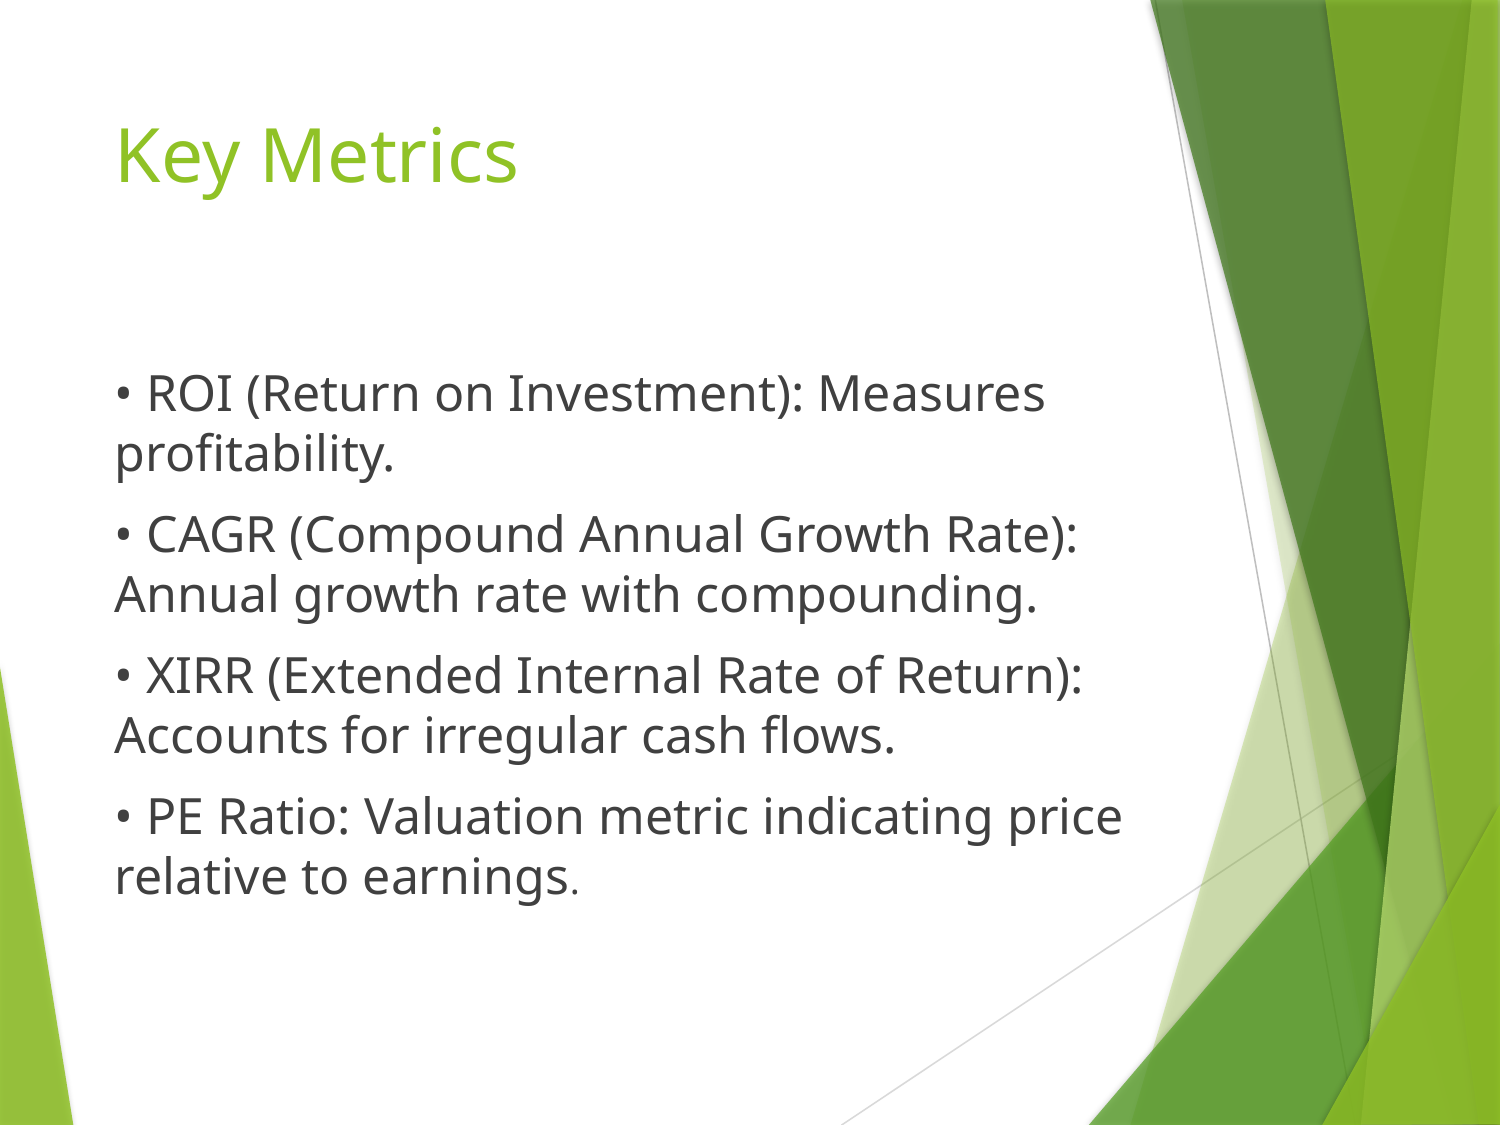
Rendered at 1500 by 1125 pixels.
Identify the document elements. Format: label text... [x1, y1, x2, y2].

title Key Metrics [99, 99, 1142, 317]
list • ROI (Return on Investment): Measures profitability. • CAGR (Compound Annual Growth Rate): Annual growth rate with compounding. • XIRR (Extended Internal Rate of Return): Accounts for irregular cash flows. • PE Ratio: Valuation metric indicating price relative to earnings. [99, 354, 1142, 992]
